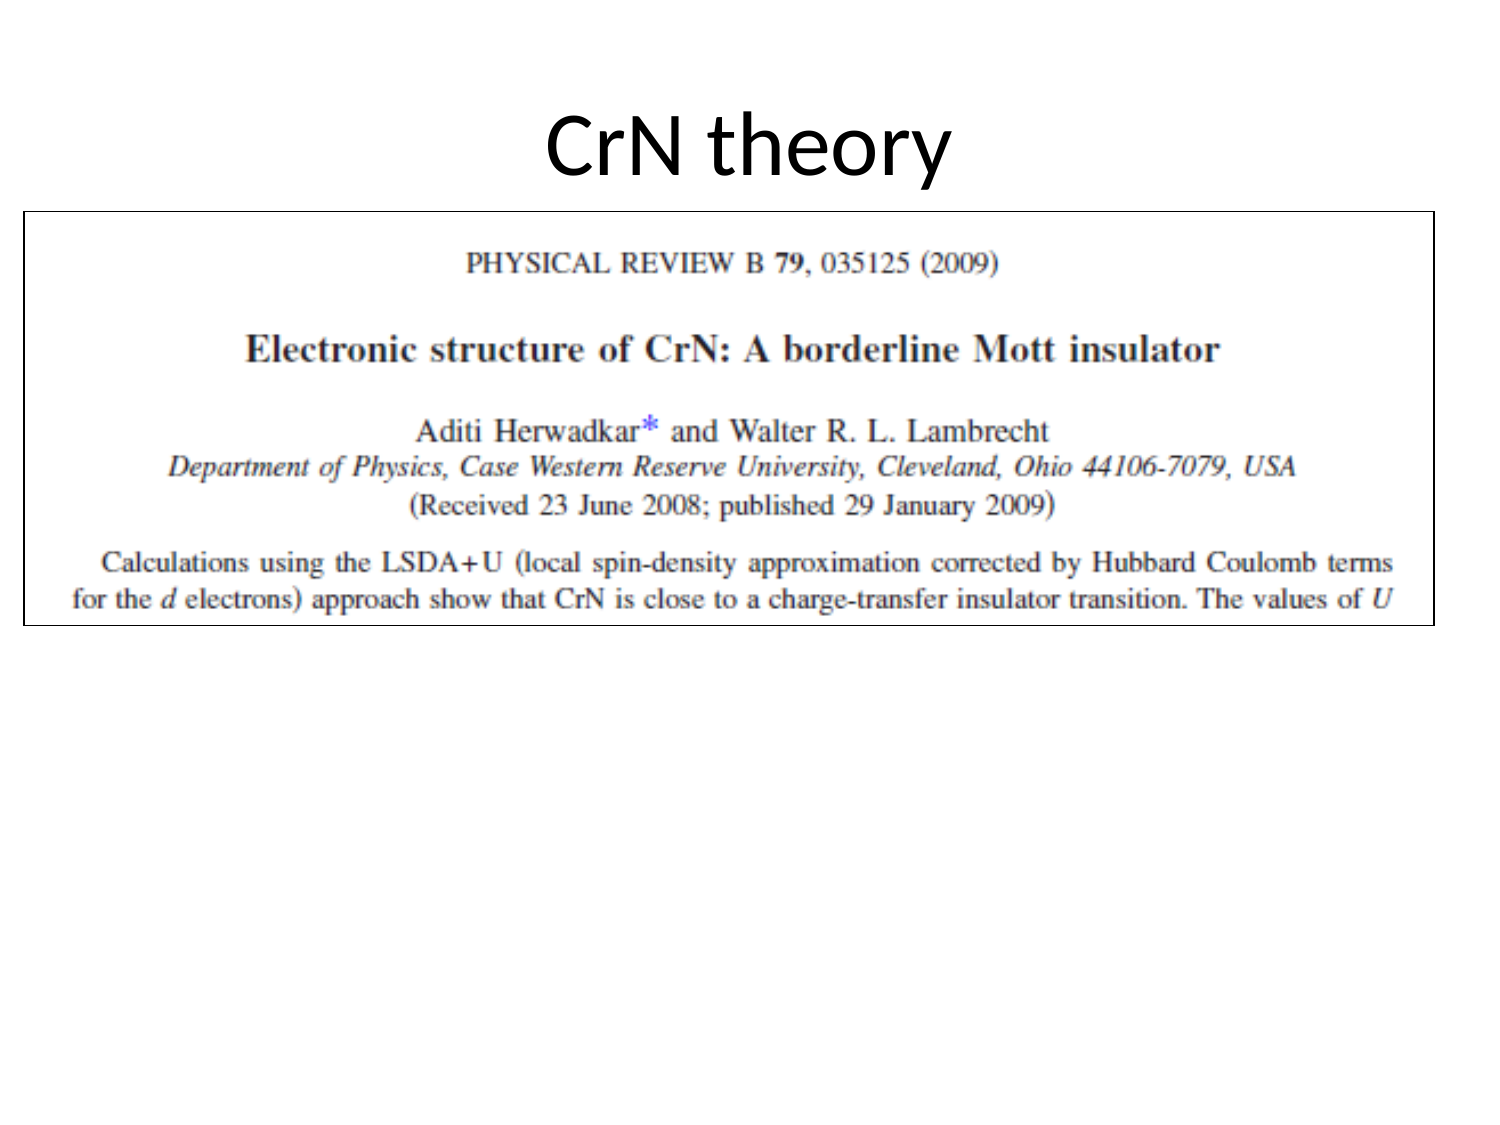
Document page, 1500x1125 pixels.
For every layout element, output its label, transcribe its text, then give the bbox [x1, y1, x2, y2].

picture [24, 212, 1434, 626]
title CrN theory [75, 45, 1425, 210]
